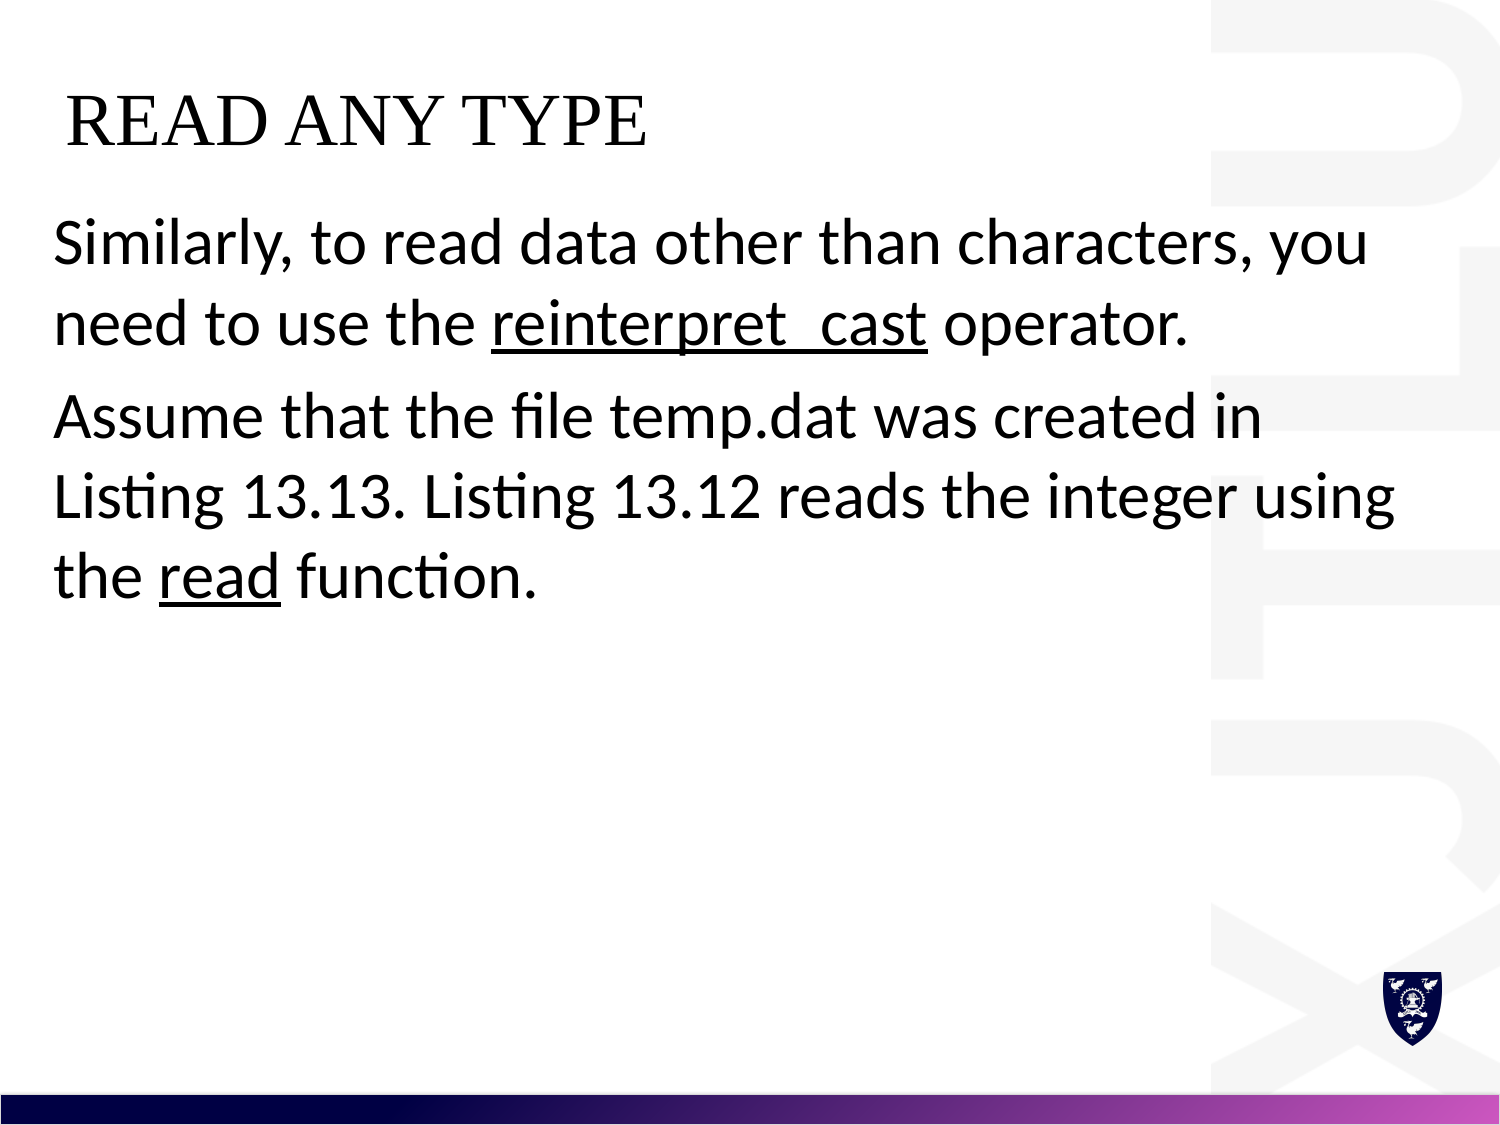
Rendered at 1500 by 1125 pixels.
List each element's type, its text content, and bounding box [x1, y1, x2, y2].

text_box Similarly, to read data other than characters, you need to use the reinterpret_cast operator. Assume that the file temp.dat was created in Listing 13.13. Listing 13.12 reads the integer using the read function. [38, 190, 1456, 897]
picture [1383, 972, 1442, 1046]
title Read Any Type [50, 64, 1450, 166]
slide_number [1074, 1042, 1425, 1103]
